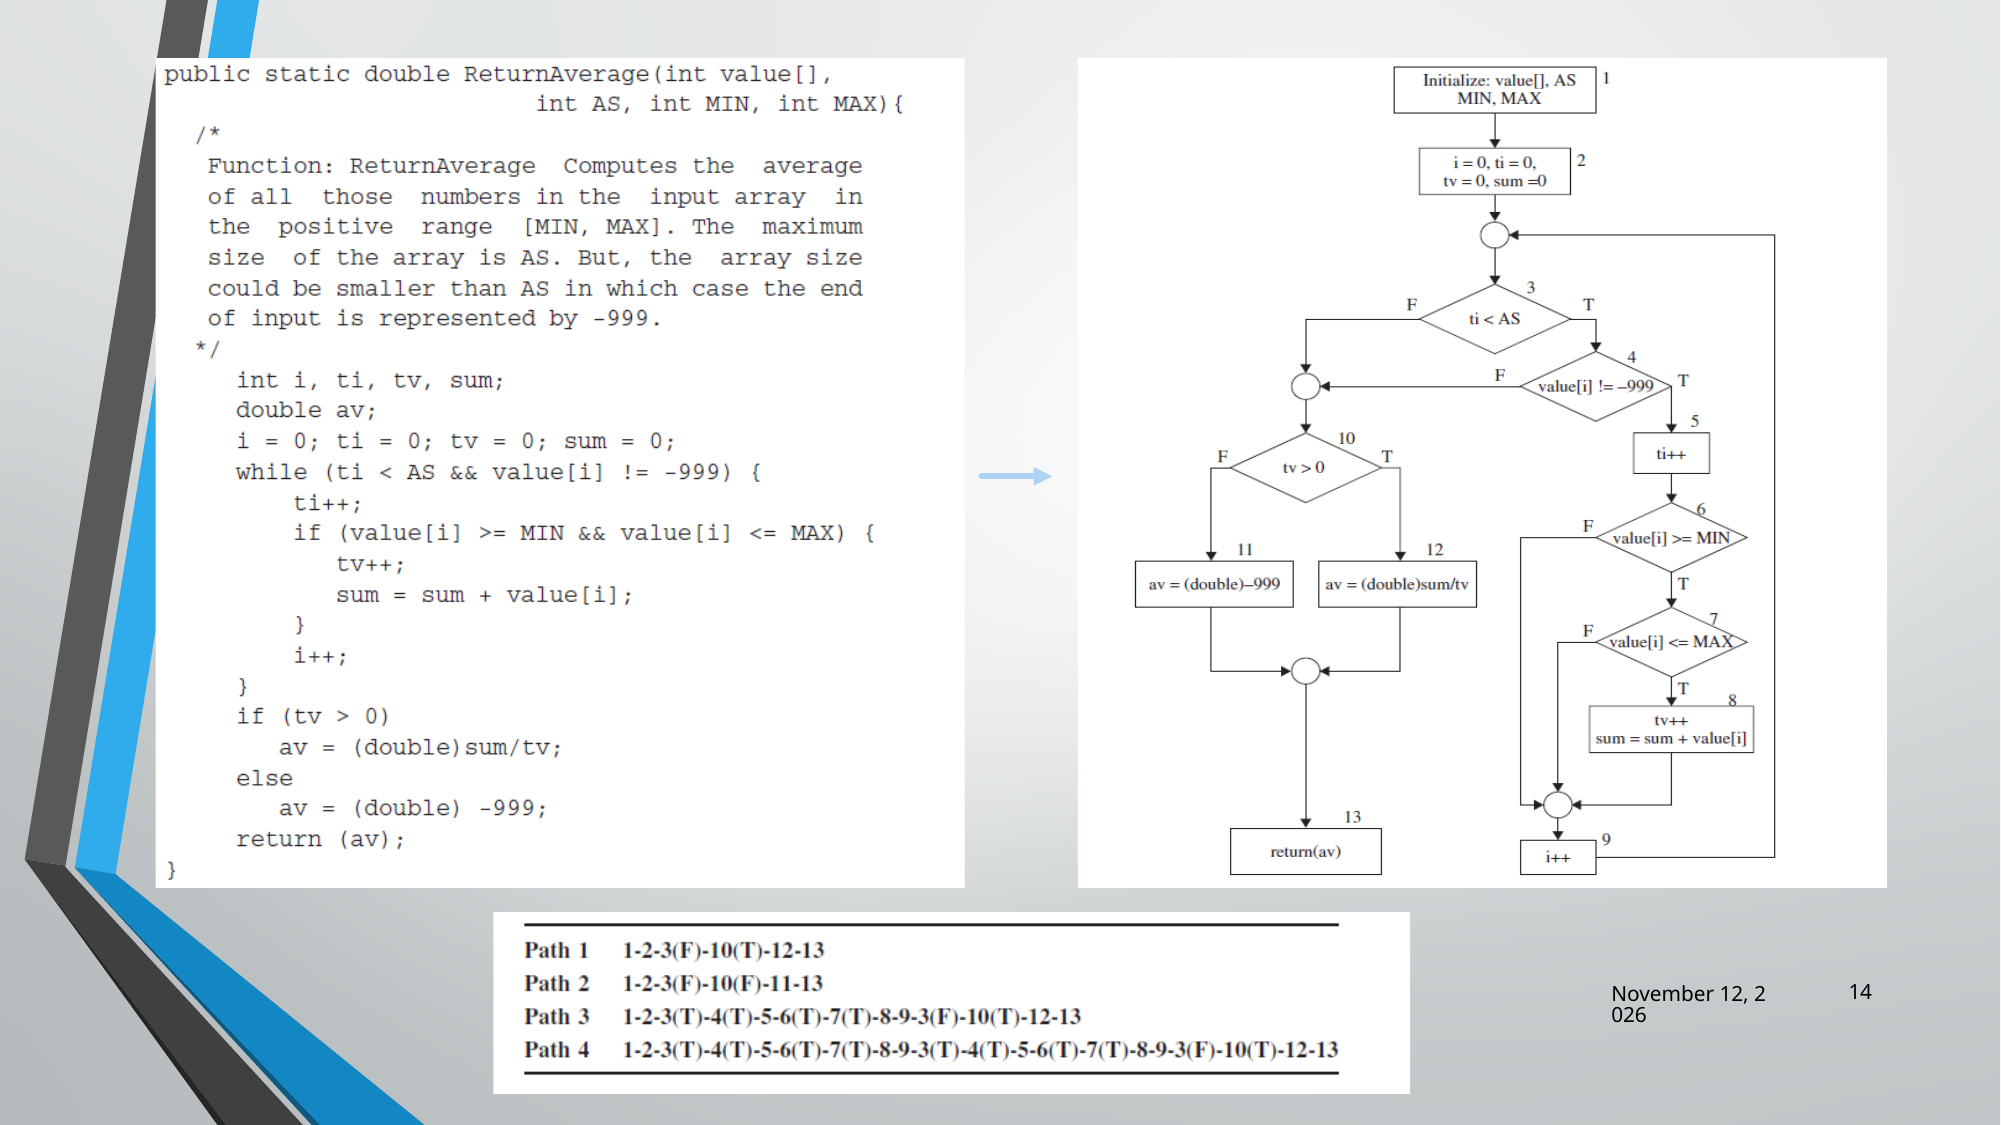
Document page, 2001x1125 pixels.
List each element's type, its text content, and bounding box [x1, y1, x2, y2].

picture [1077, 58, 1888, 888]
slide_number 14 [1796, 962, 1887, 1023]
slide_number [1596, 965, 1784, 1025]
picture [155, 58, 965, 888]
picture [493, 912, 1411, 1094]
